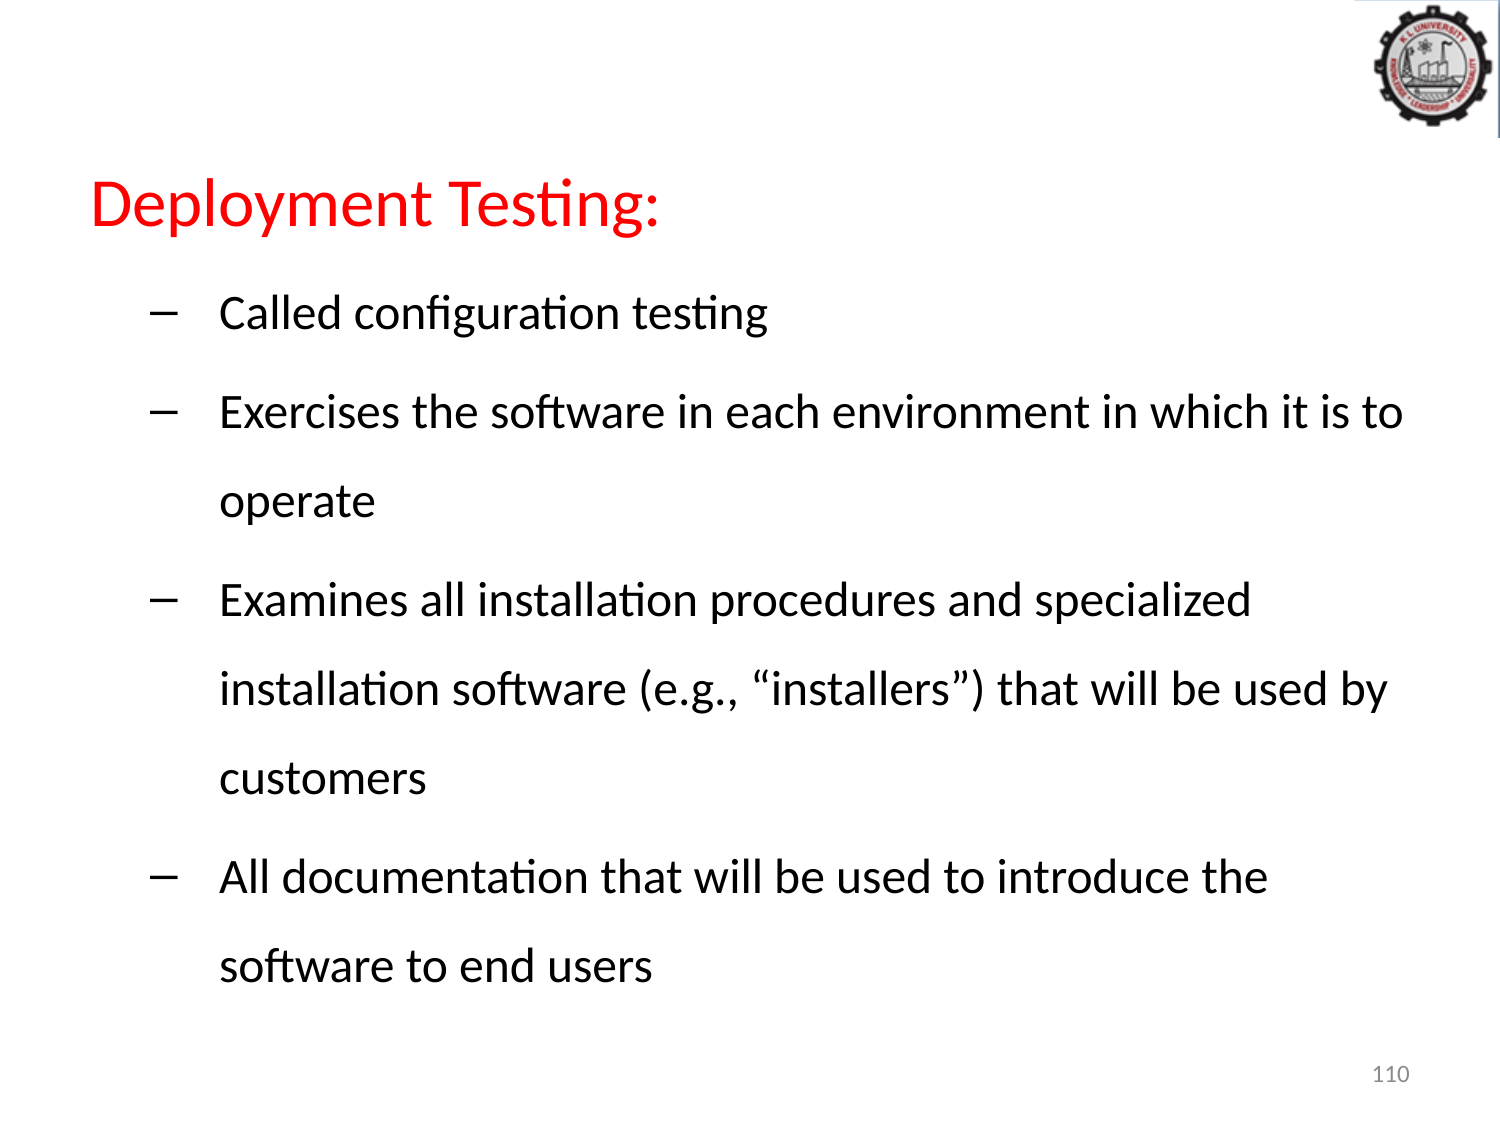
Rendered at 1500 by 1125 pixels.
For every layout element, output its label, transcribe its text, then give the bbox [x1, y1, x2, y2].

list Deployment Testing: Called configuration testing Exercises the software in each environment in which it is to operate Examines all installation procedures and specialized installation software (e.g., “installers”) that will be used by customers All documentation that will be used to introduce the software to end users [75, 149, 1425, 1000]
picture [1354, 0, 1500, 138]
slide_number 110 [1074, 1042, 1425, 1103]
